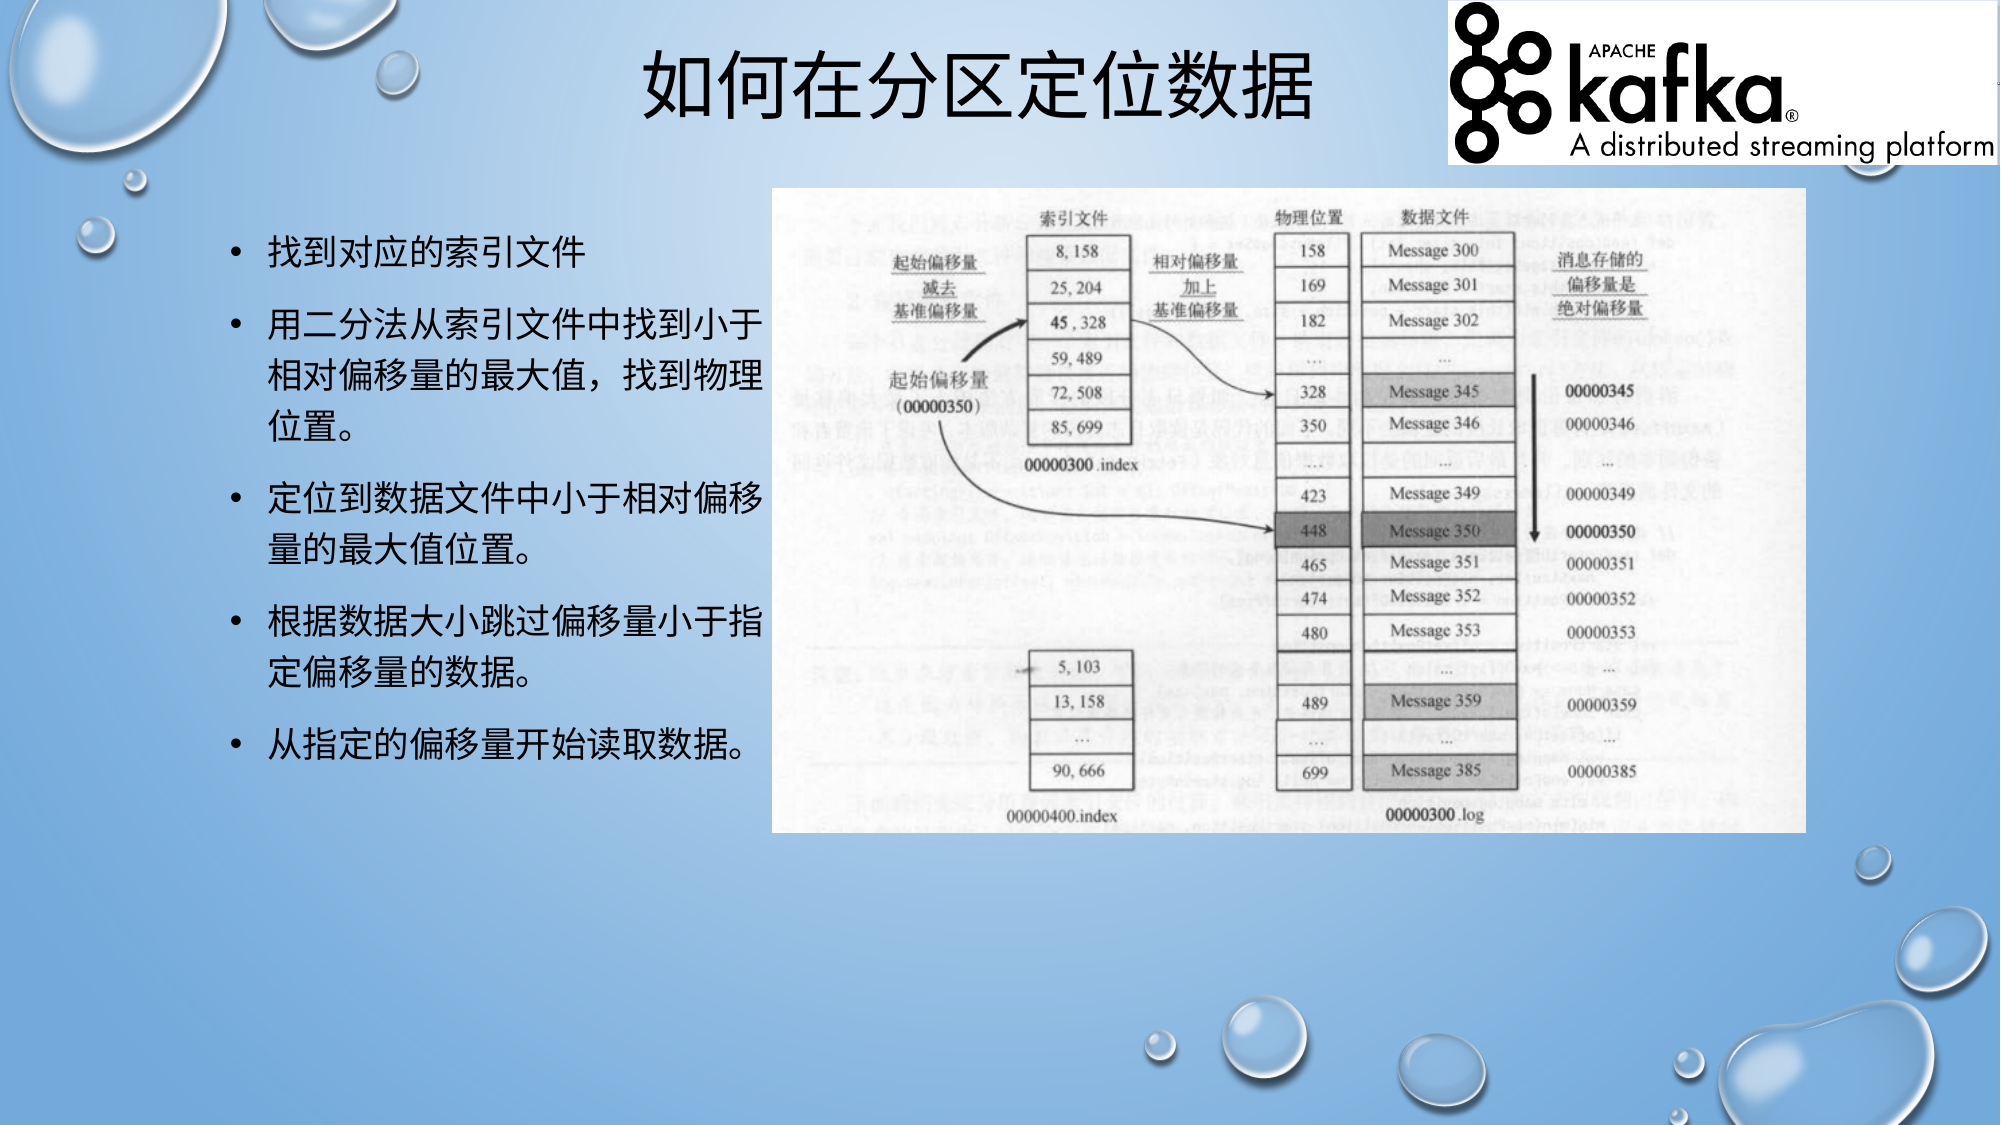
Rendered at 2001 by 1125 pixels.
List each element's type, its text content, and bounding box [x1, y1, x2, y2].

text_box 找到对应的索引文件 用二分法从索引文件中找到小于相对偏移量的最大值，找到物理位置。 定位到数据文件中小于相对偏移量的最大值位置。 根据数据大小跳过偏移量小于指定偏移量的数据。 从指定的偏移量开始读取数据。 [214, 213, 806, 937]
picture [0, 0, 2000, 1125]
title 如何在分区定位数据 [570, 0, 1387, 179]
